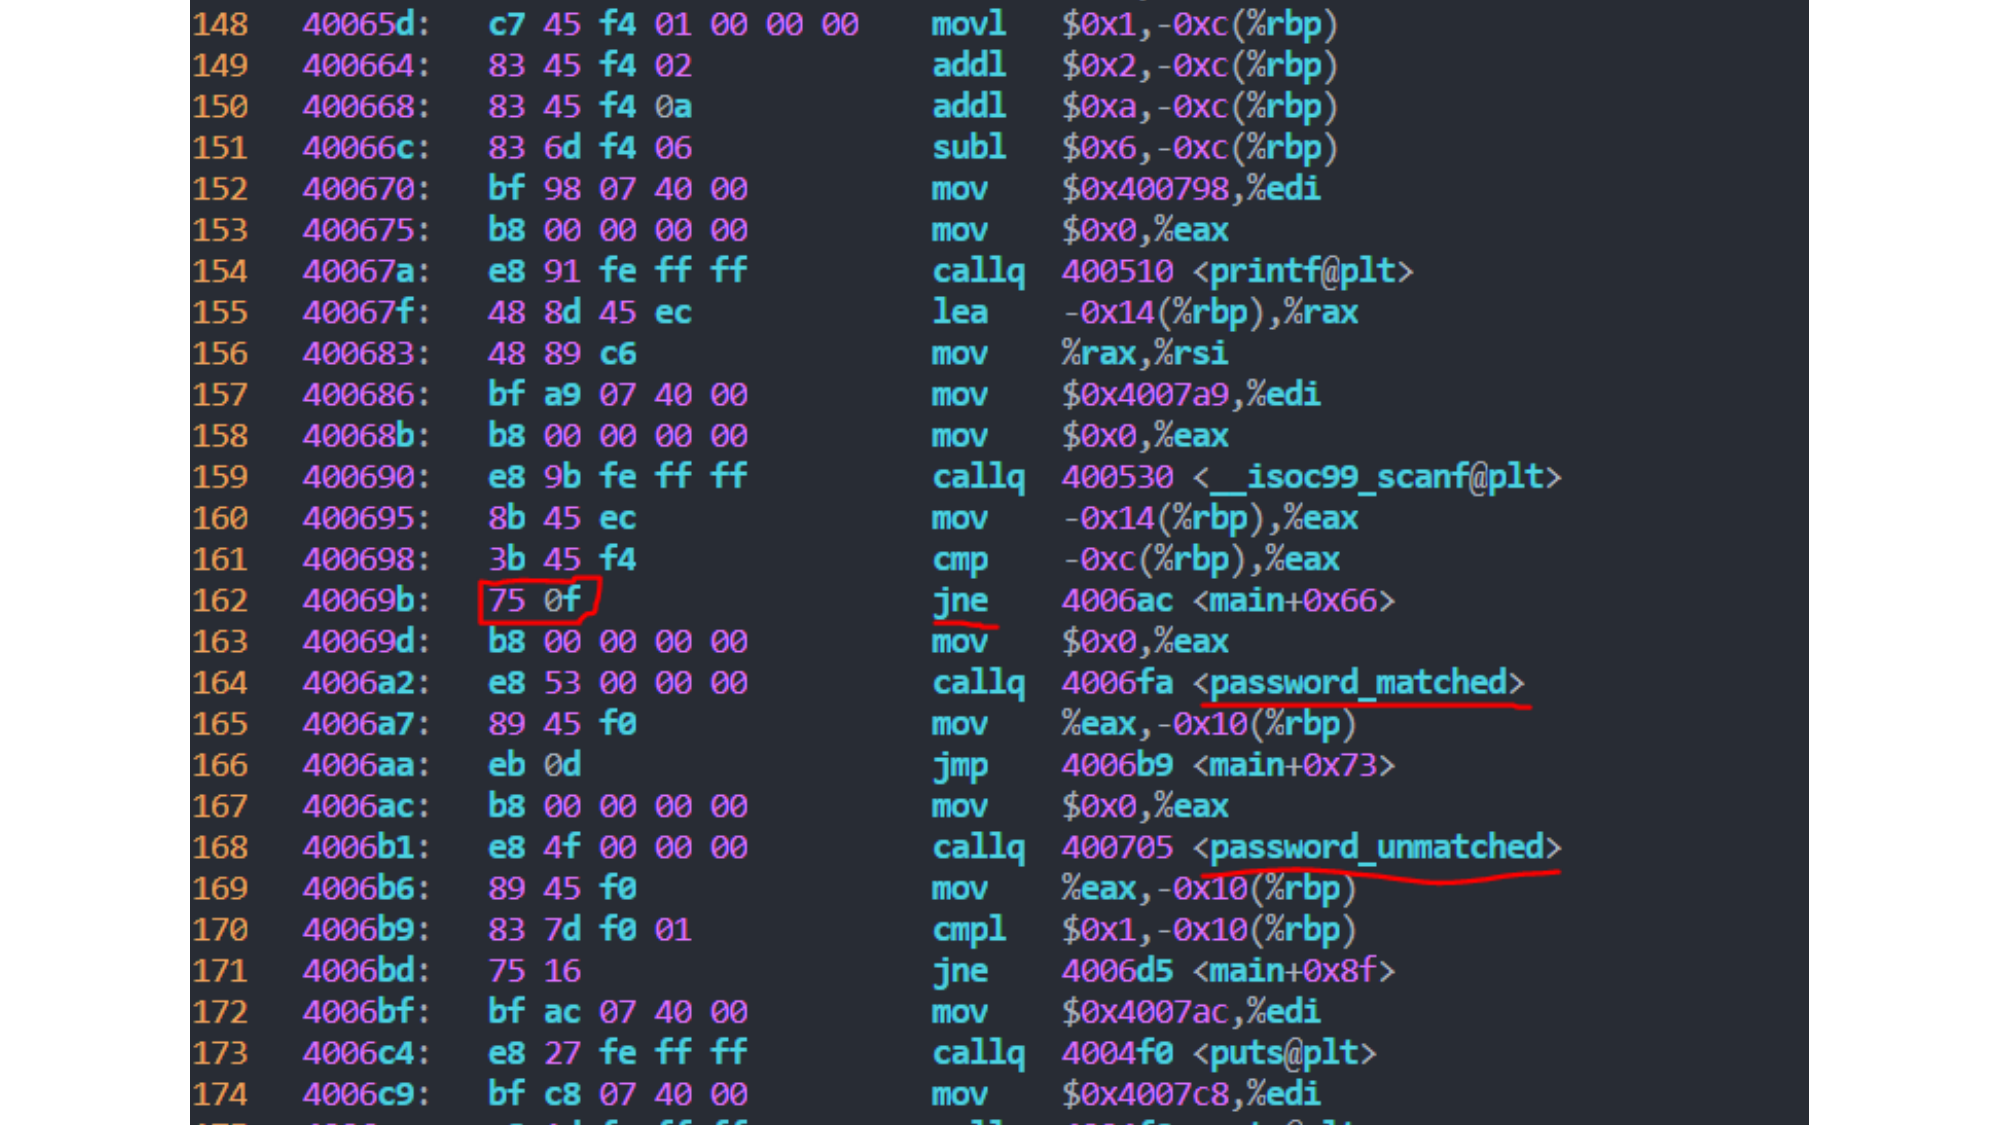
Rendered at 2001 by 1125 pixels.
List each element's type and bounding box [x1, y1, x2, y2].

picture [190, 0, 1810, 1125]
